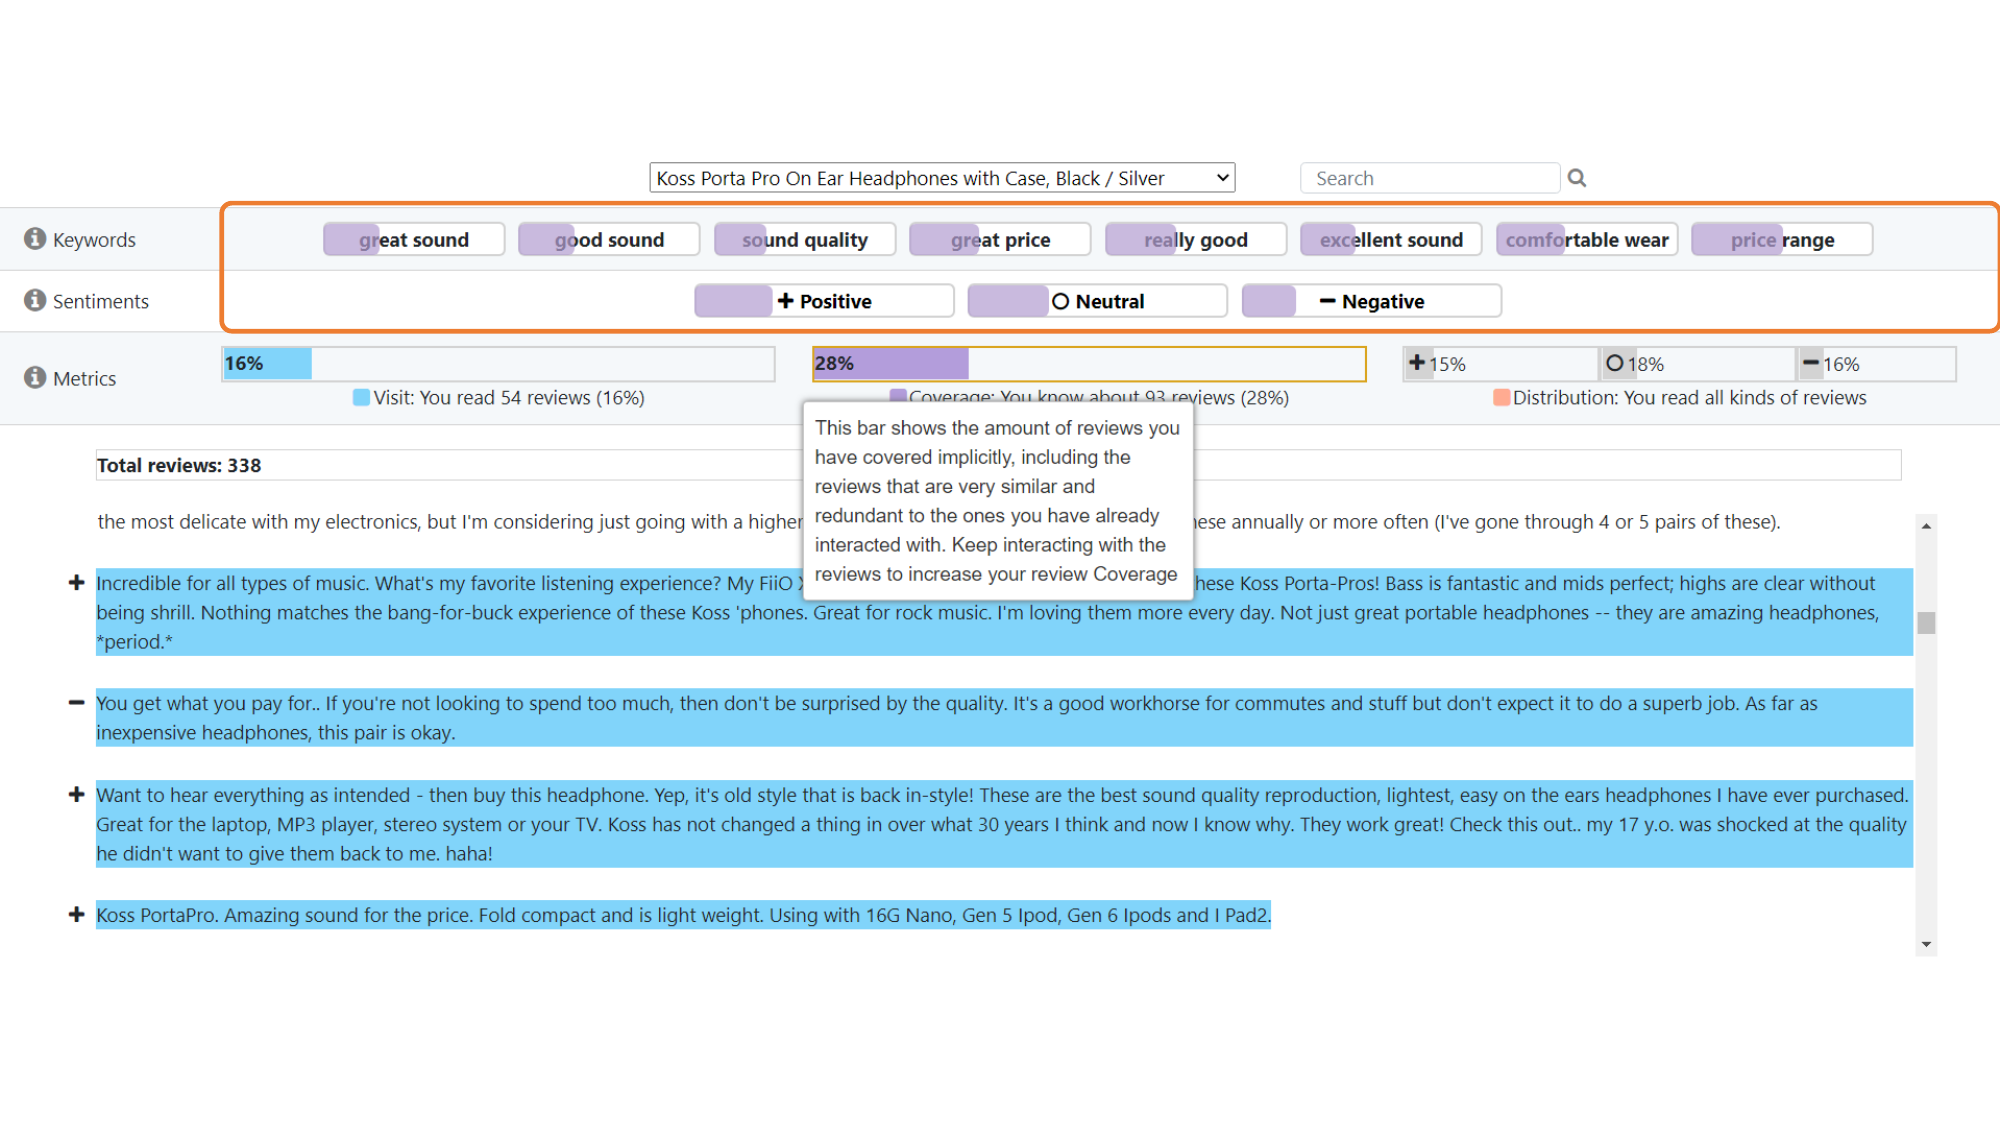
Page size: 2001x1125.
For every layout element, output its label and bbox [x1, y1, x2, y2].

text_box [0, 156, 2000, 969]
